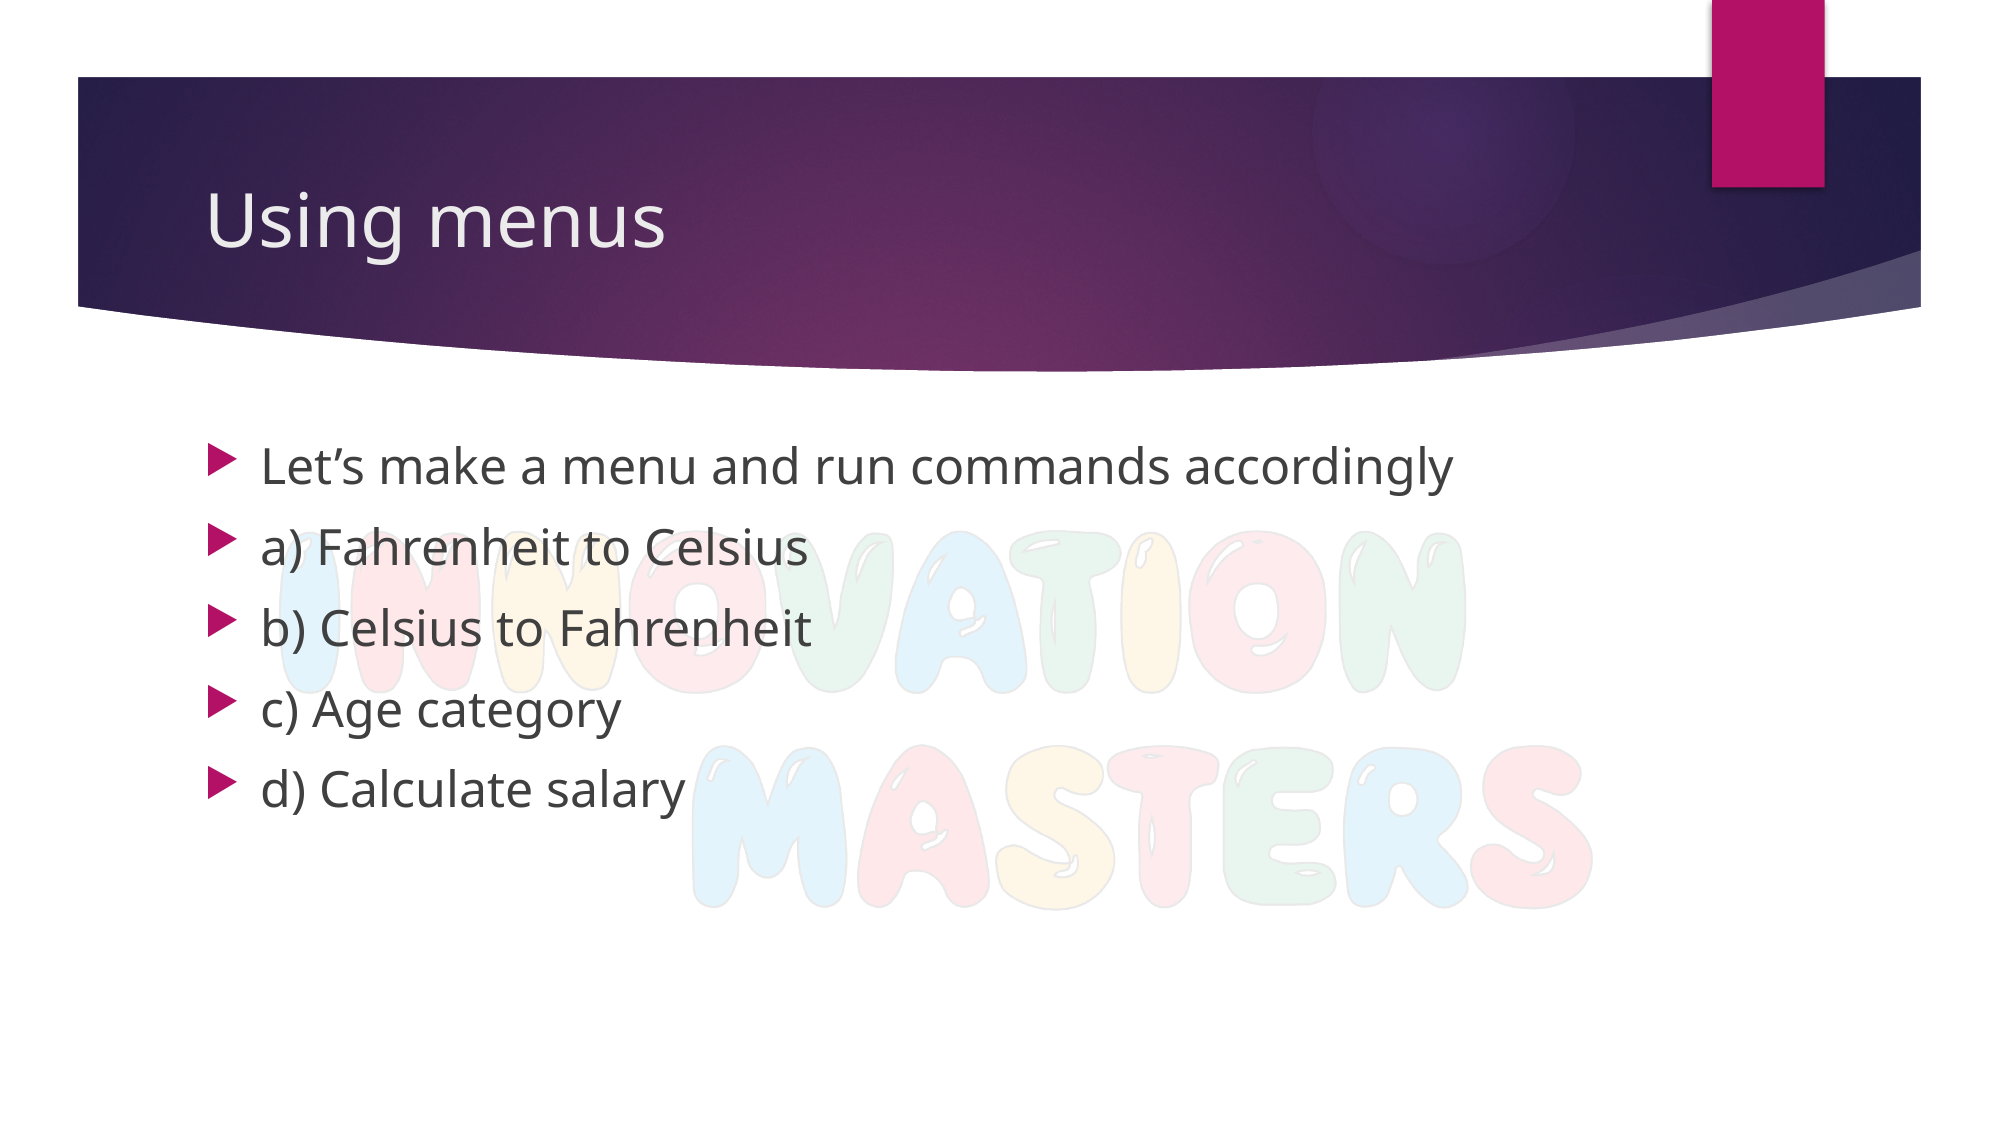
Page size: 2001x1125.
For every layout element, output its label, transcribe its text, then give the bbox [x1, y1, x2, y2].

title Using menus [189, 159, 1627, 276]
list Let’s make a menu and run commands accordingly a) Fahrenheit to Celsius b) Celsius to Fahrenheit c) Age category d) Calculate salary [189, 427, 1638, 988]
